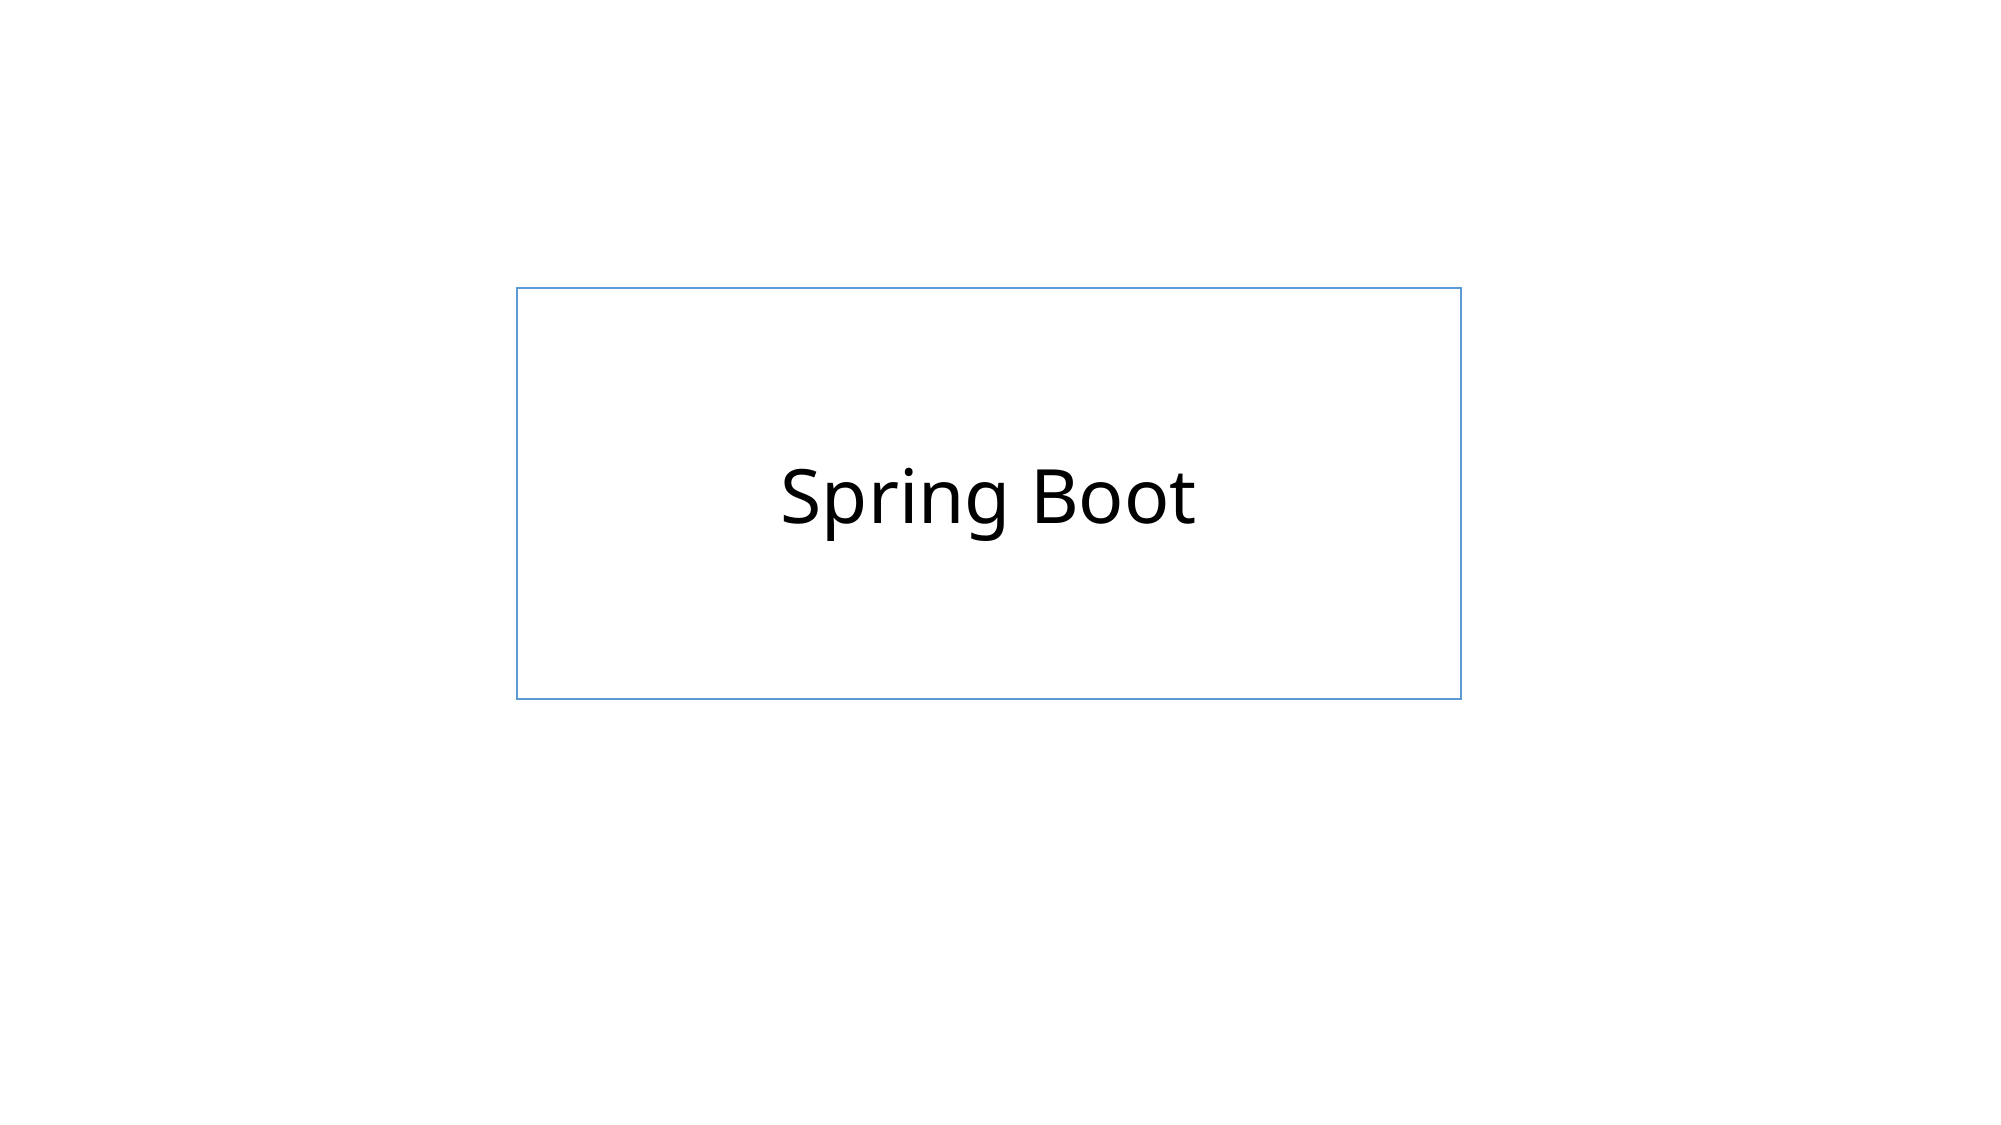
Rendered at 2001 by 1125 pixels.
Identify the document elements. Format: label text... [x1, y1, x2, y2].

text_box Spring Boot [516, 287, 1462, 700]
